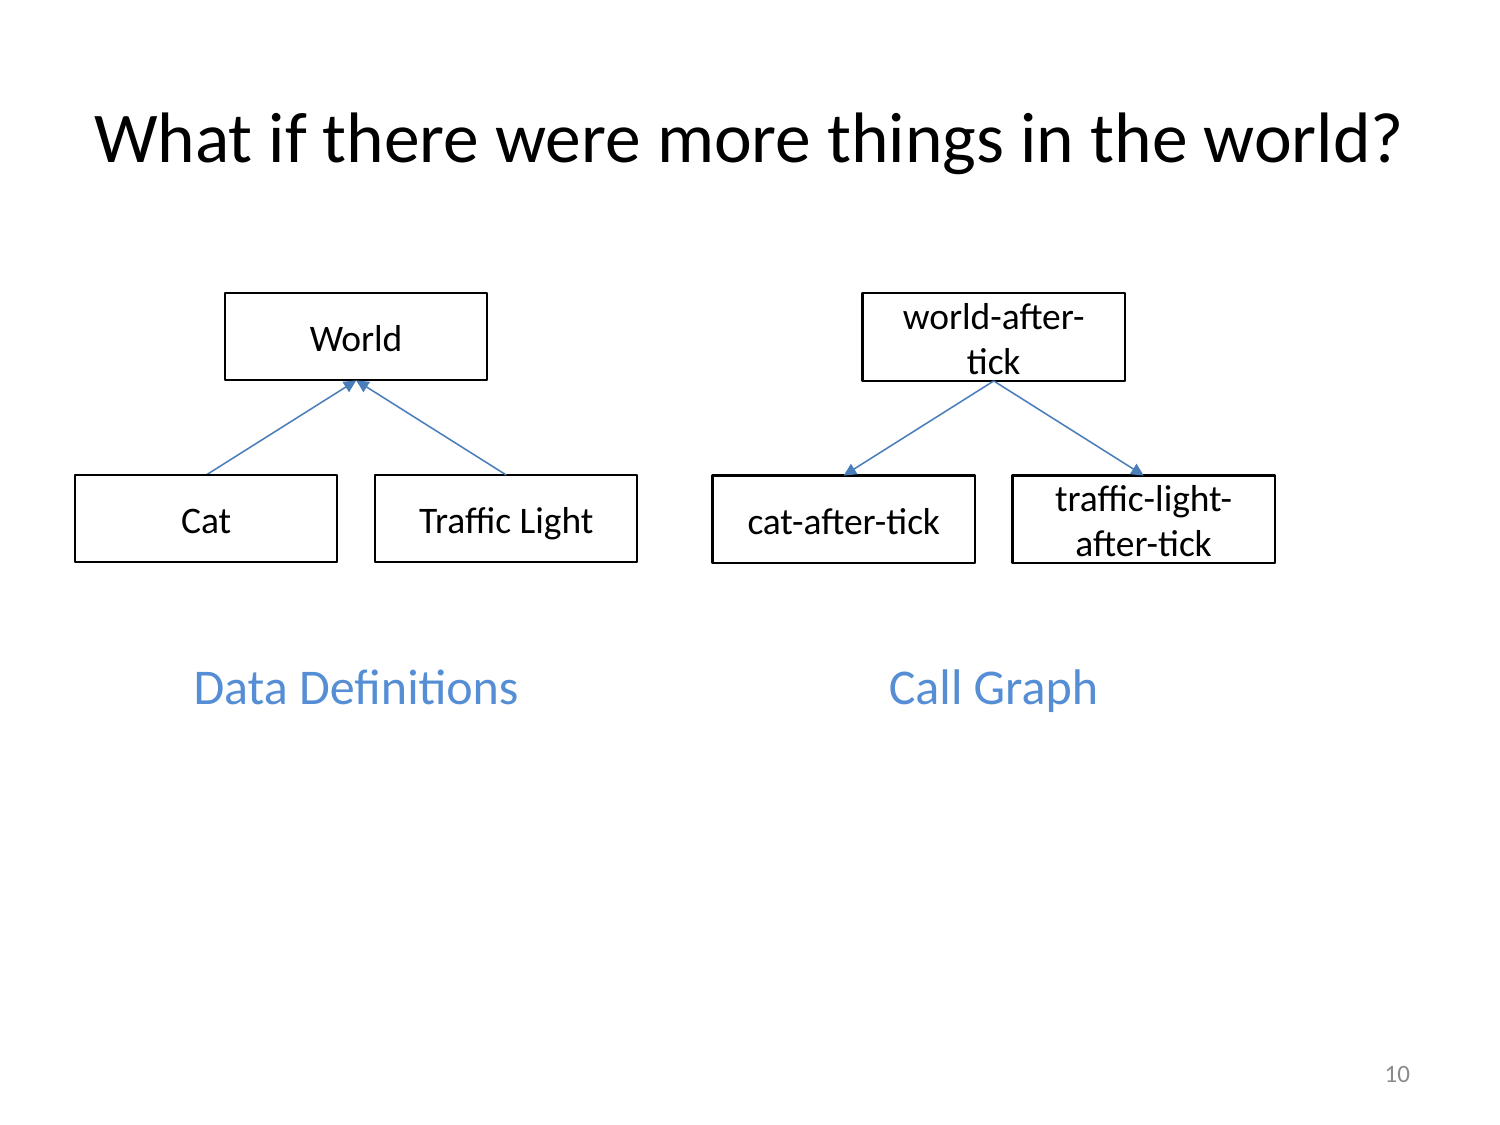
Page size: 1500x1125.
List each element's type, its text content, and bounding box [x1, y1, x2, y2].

slide_number 10 [1074, 1042, 1425, 1103]
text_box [843, 380, 992, 476]
text_box Data Definitions [178, 647, 534, 722]
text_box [712, 293, 1276, 564]
title What if there were more things in the world? [75, 39, 1425, 228]
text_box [993, 380, 1144, 476]
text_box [74, 292, 638, 563]
text_box Call Graph [874, 647, 1114, 722]
